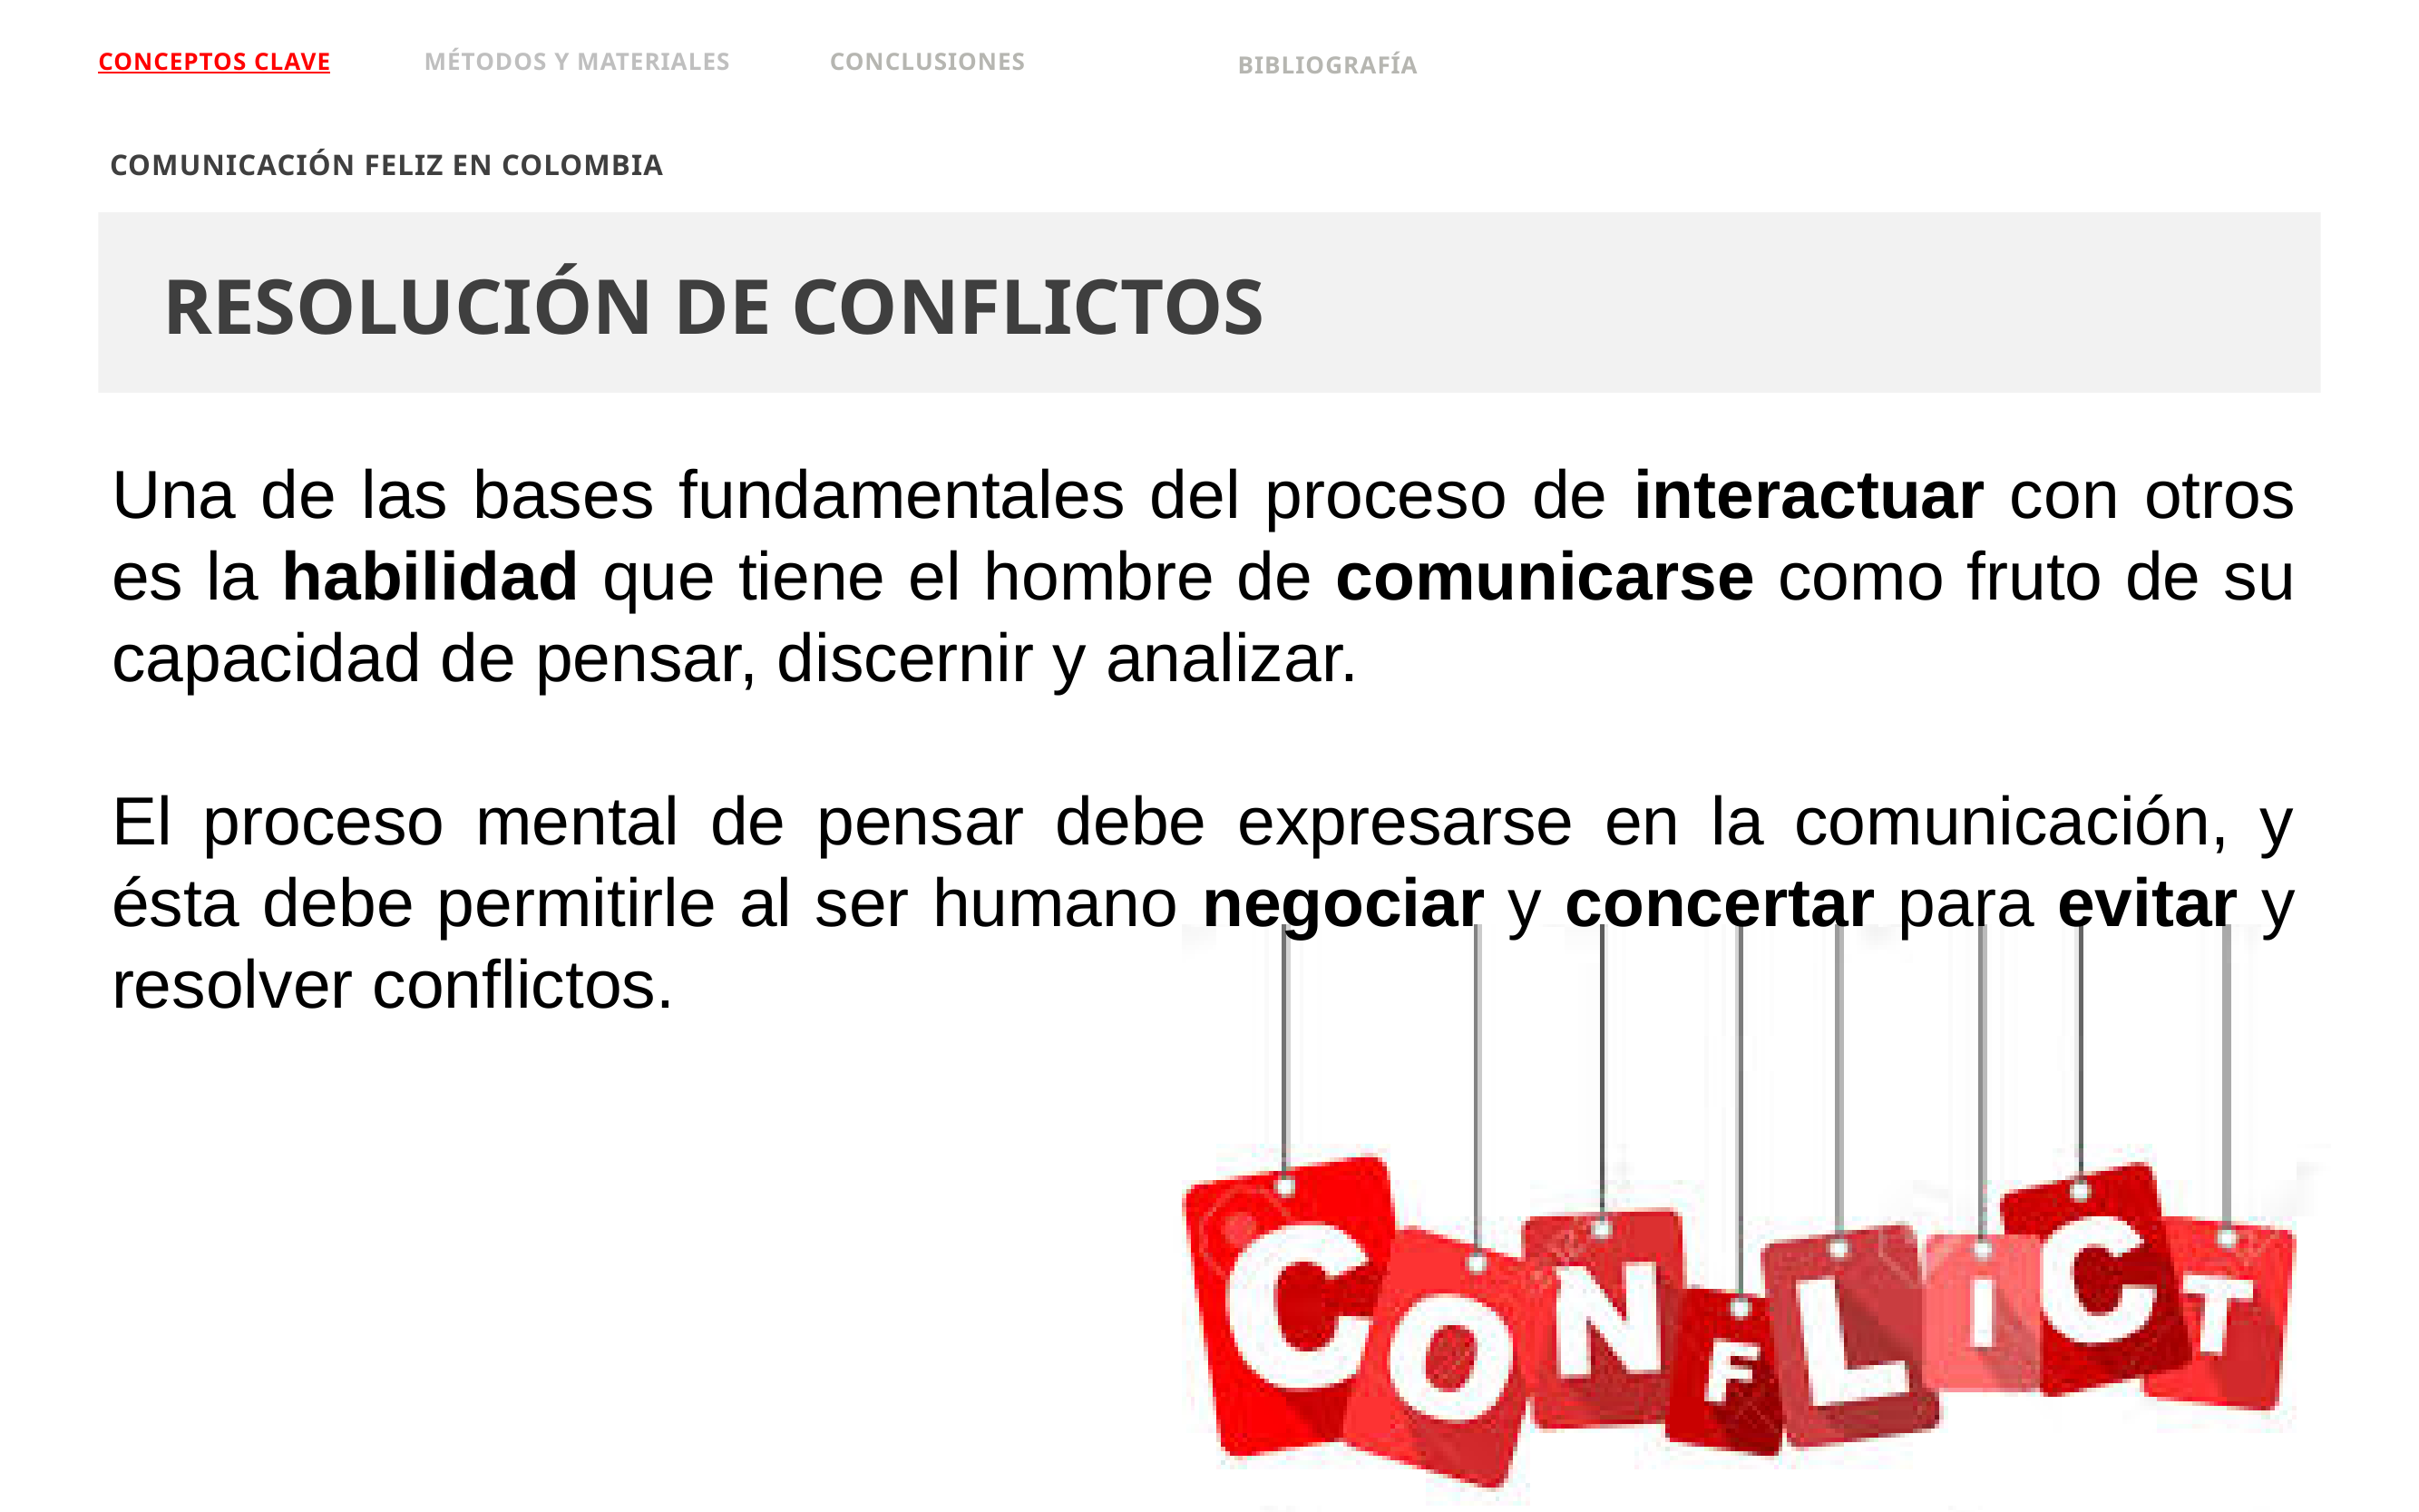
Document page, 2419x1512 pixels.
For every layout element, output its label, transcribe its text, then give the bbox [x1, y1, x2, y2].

text_box RESOLUCIÓN DE CONFLICTOS [97, 211, 2322, 394]
text_box Una de las bases fundamentales del proceso de interactuar con otros es la habilidad que tiene el hombre de comunicarse como fruto de su capacidad de pensar, discernir y analizar. El proceso mental de pensar debe expresarse en la comunicación, y ésta debe permitirle al ser humano negociar y concertar para evitar y resolver conflictos. [98, 444, 2309, 1083]
text_box Comunicación feliz en Colombia [110, 143, 2253, 181]
picture [1142, 924, 2344, 1512]
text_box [98, 39, 1680, 79]
